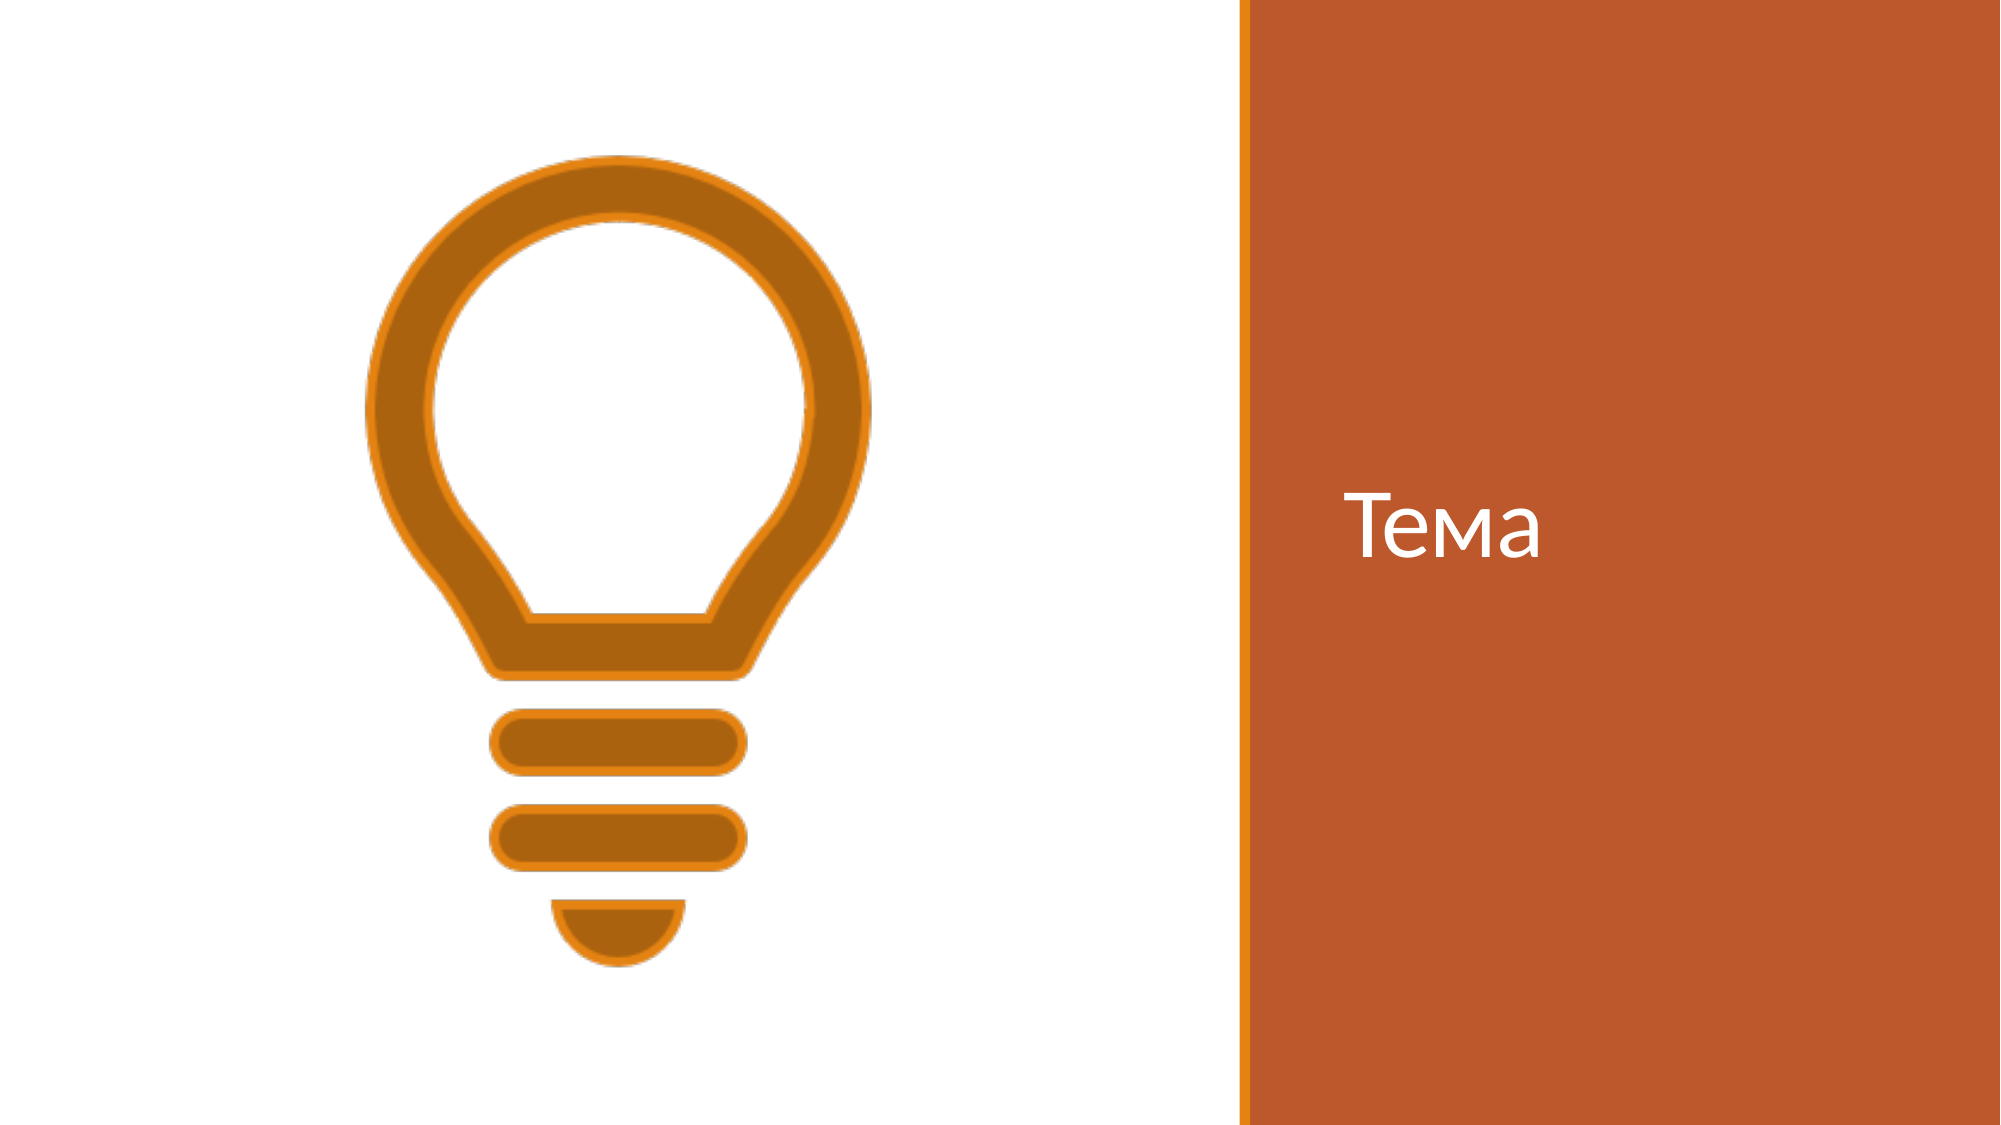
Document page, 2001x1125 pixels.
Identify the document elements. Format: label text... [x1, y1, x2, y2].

text_box [1238, 0, 1251, 710]
text_box [1251, 0, 2000, 1125]
text_box [1238, 723, 1251, 1125]
picture [160, 104, 1077, 1021]
text_box [0, 0, 1238, 1125]
title Тема [1328, 104, 1929, 585]
